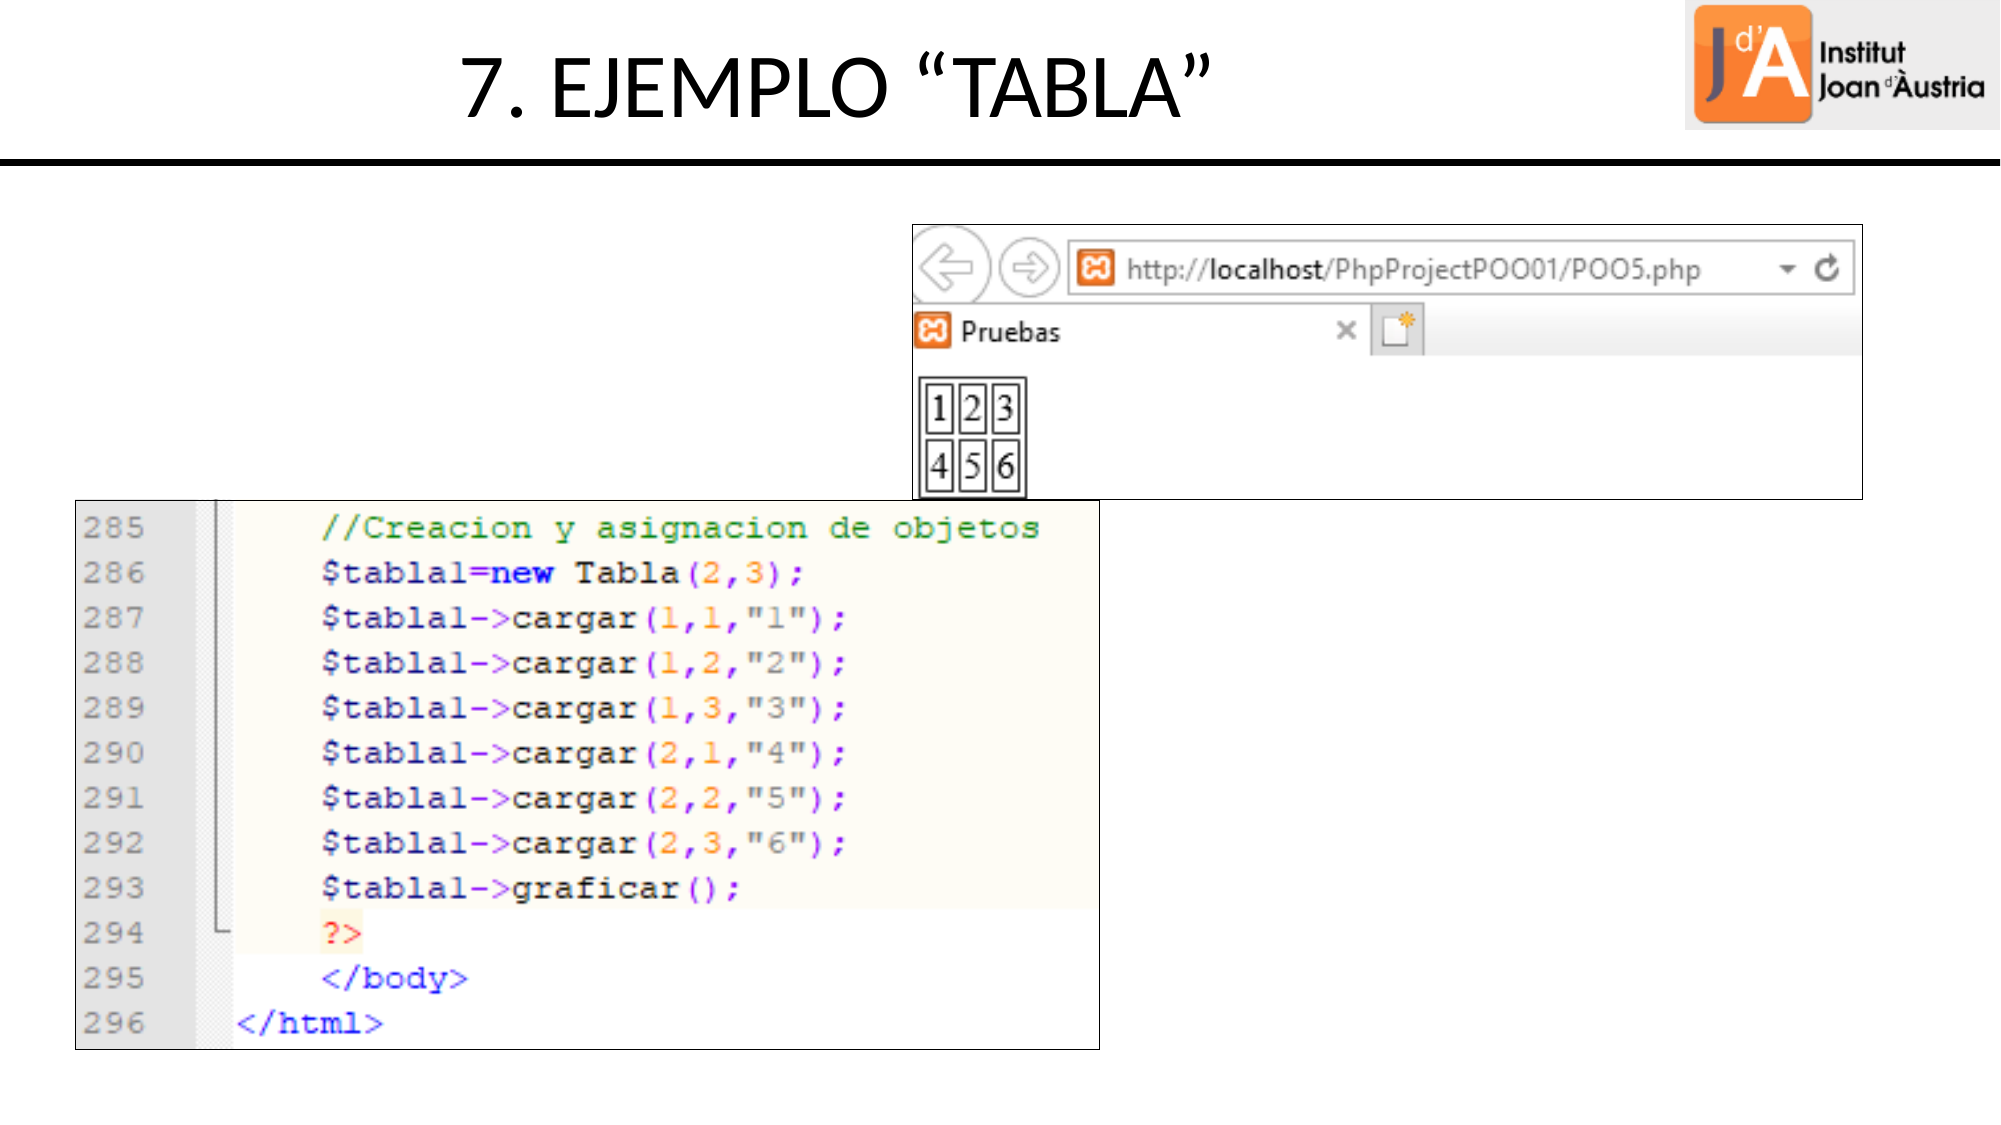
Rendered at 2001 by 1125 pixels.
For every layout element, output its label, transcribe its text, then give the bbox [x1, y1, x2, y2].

picture [74, 224, 1863, 1051]
picture [1685, 0, 2000, 130]
text_box 7. EJEMPLO “TABLA” [0, 0, 1675, 146]
